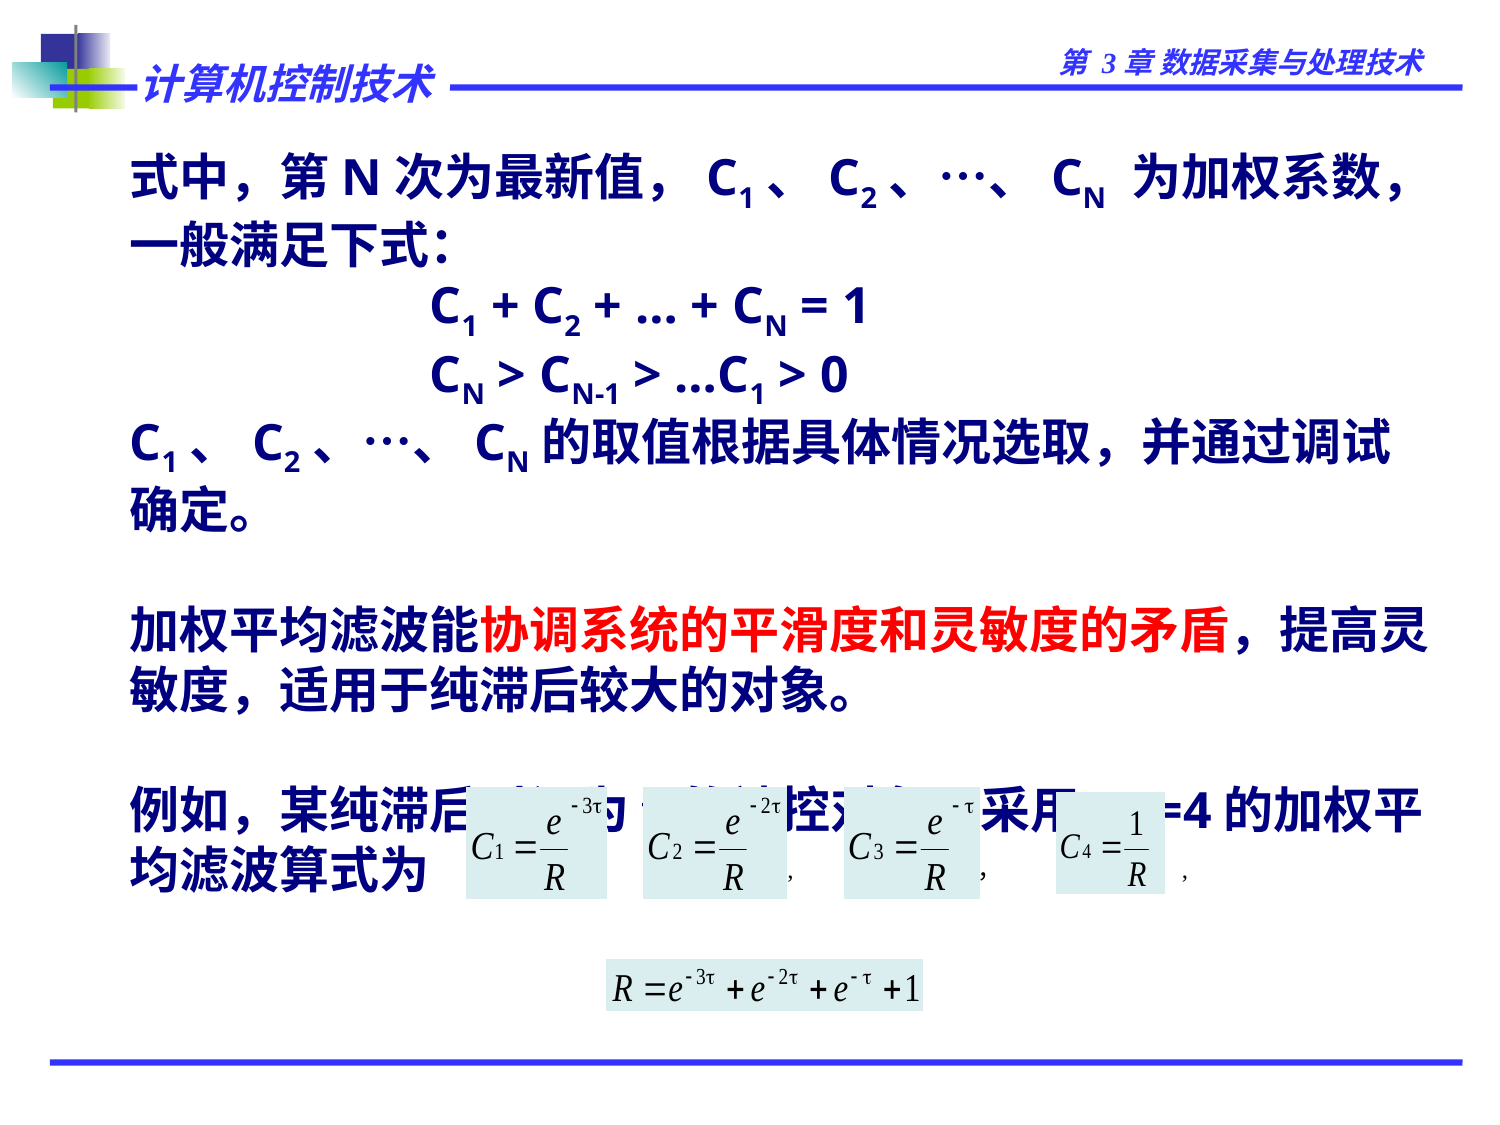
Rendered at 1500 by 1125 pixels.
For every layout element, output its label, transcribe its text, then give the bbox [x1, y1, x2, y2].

list 式中，第N次为最新值，C1、C2、…、CN 为加权系数，一般满足下式： C1 + C2 + … + CN = 1 CN > CN-1 > …C1 > 0 C1、C2、…、CN的取值根据具体情况选取，并通过调试确定。 加权平均滤波能协调系统的平滑度和灵敏度的矛盾，提高灵敏度，适用于纯滞后较大的对象。 例如，某纯滞后时间为τ的被控对象，采用m =4的加权平均滤波算式为 y(k)=C1 x1+ C2 x2+ C3x3 + C4x4 ， [58, 138, 1453, 984]
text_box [466, 786, 1210, 1012]
